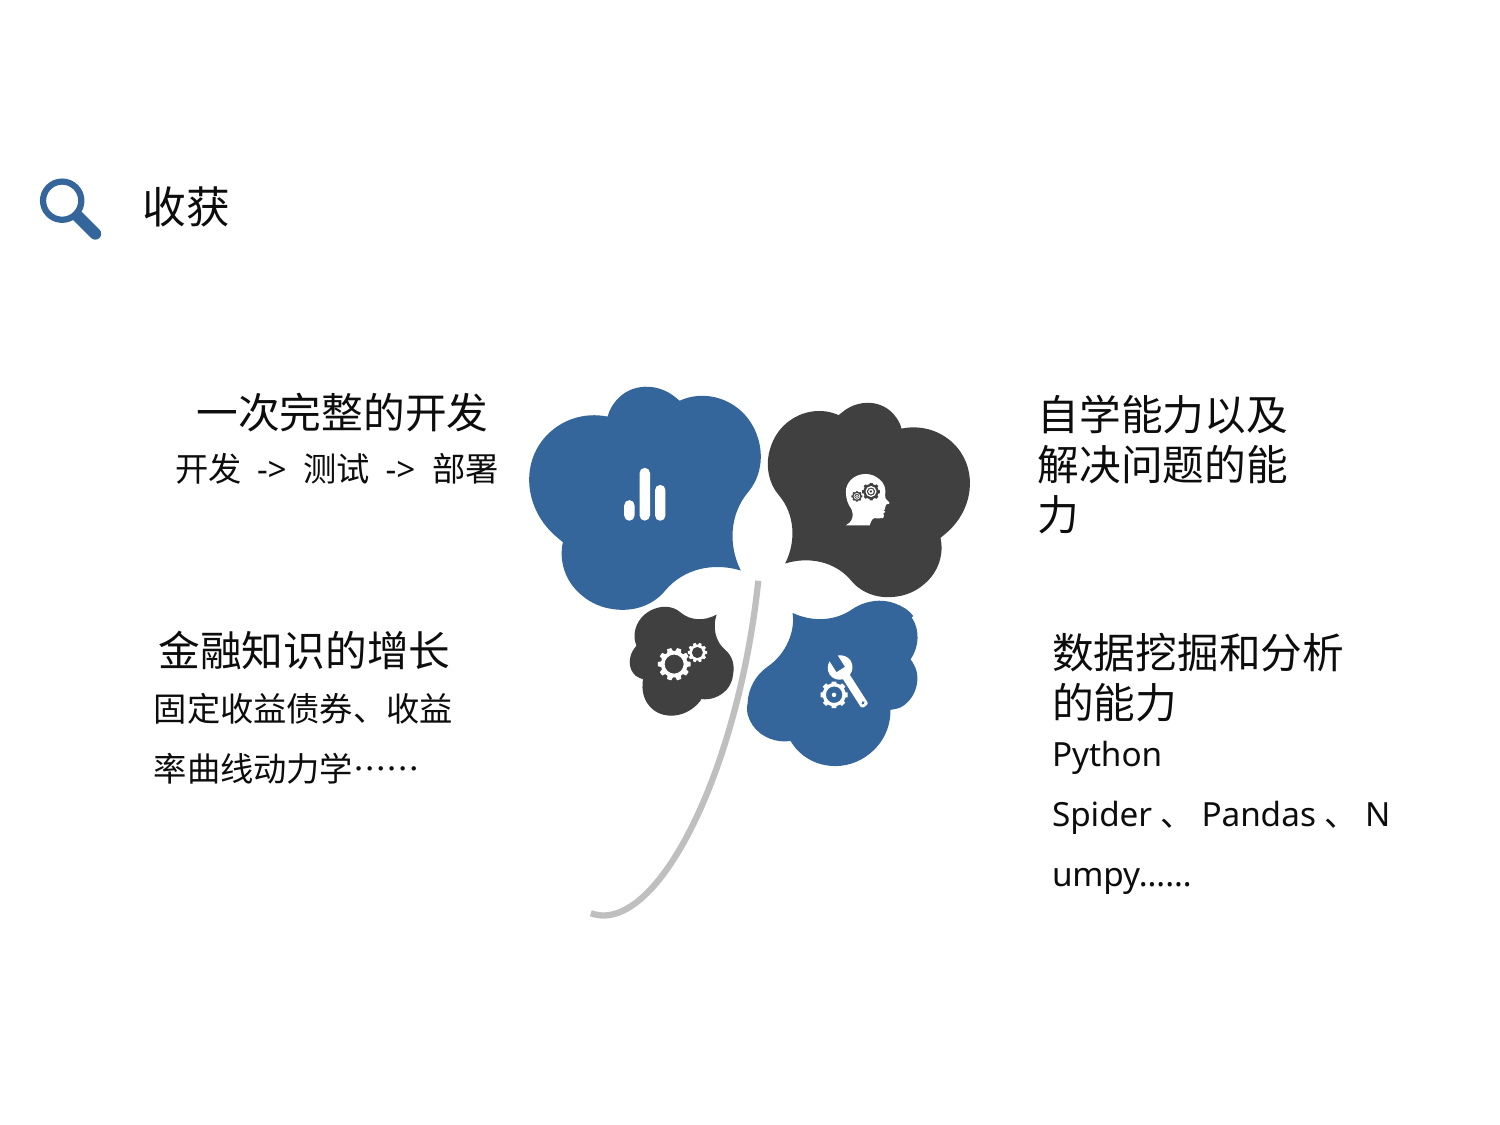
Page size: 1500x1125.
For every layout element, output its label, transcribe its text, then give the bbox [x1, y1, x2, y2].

text_box 一次完整的开发 [125, 380, 501, 443]
text_box [590, 580, 759, 917]
text_box 固定收益债券、收益率曲线动力学…… [142, 662, 470, 794]
text_box [39, 178, 102, 240]
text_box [820, 654, 868, 709]
text_box 开发 -> 测试 -> 部署 [163, 422, 519, 495]
text_box [747, 600, 918, 767]
text_box 收获 [142, 180, 325, 233]
text_box 数据挖掘和分析的能力 [1040, 621, 1364, 707]
text_box 自学能力以及解决问题的能力 [1025, 382, 1335, 545]
text_box [767, 402, 970, 598]
text_box 金融知识的增长 [146, 619, 483, 681]
text_box [629, 606, 678, 677]
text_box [624, 467, 666, 521]
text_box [845, 473, 892, 526]
text_box Python Spider、Pandas、Numpy…… [1040, 707, 1404, 900]
text_box [529, 386, 761, 610]
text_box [657, 642, 708, 681]
